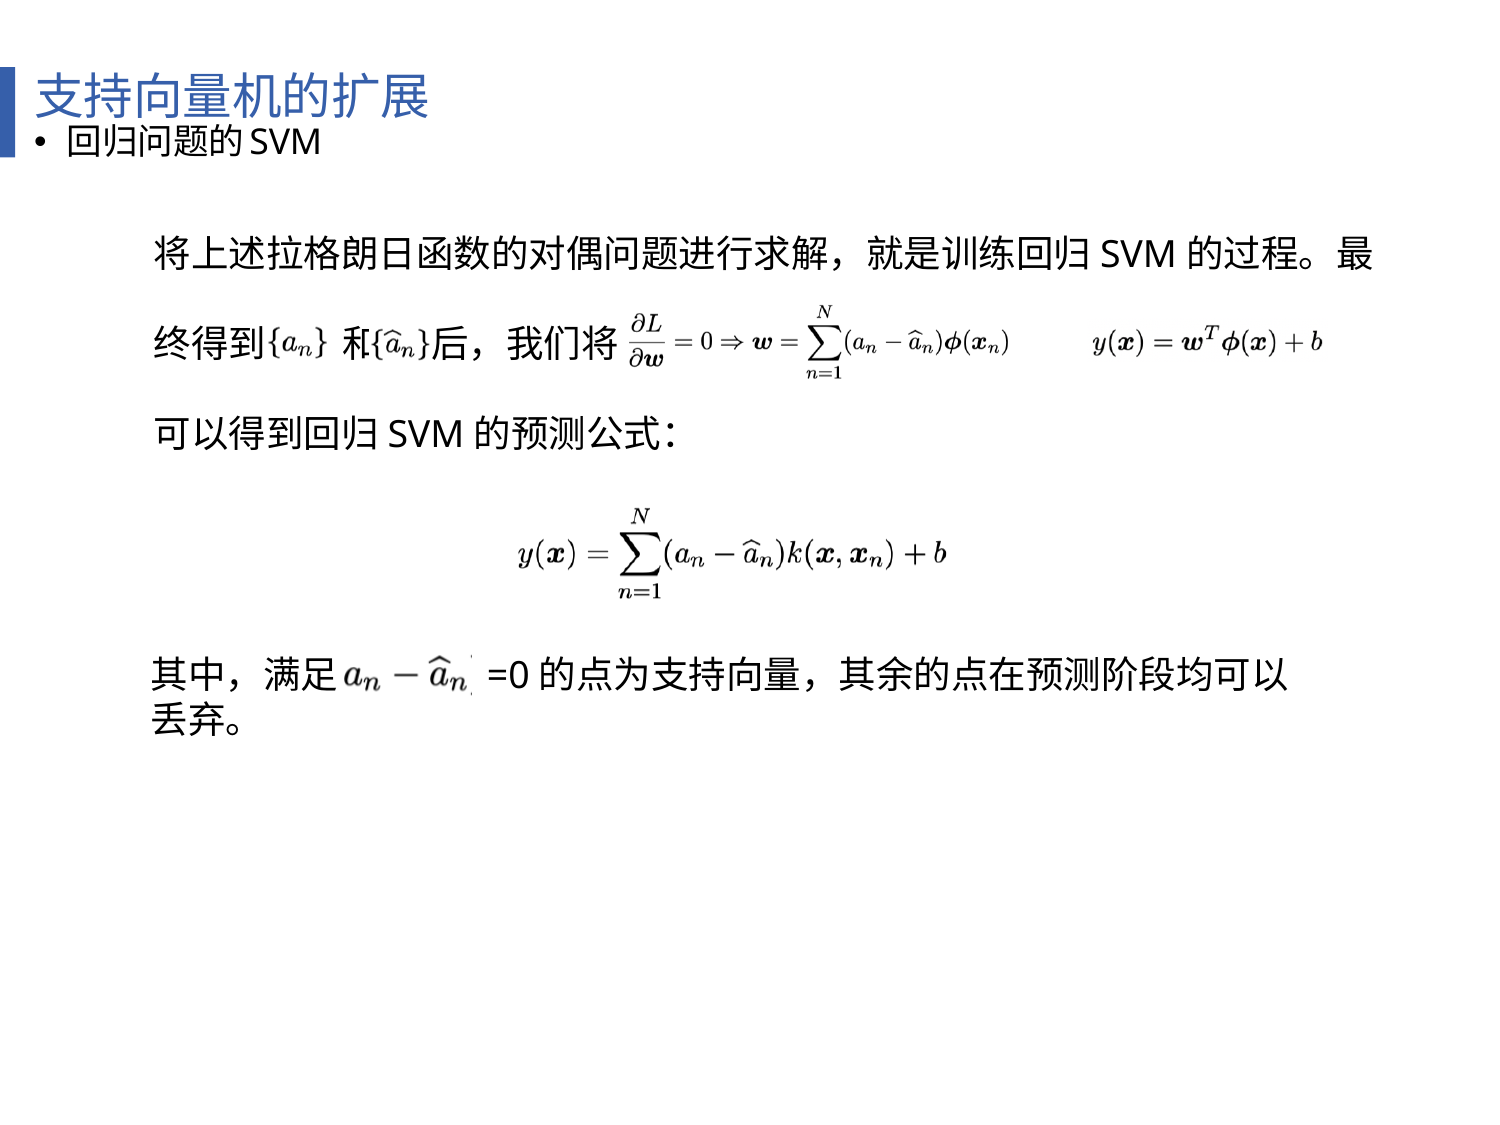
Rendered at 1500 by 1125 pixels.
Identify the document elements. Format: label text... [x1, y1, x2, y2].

text_box 其中，满足 ！=0的点为支持向量，其余的点在预测阶段均可以丢弃。 [143, 643, 1328, 749]
picture [342, 649, 472, 696]
picture [508, 500, 957, 610]
picture [268, 325, 328, 362]
picture [621, 294, 1016, 385]
picture [369, 321, 431, 365]
list 回归问题的SVM [26, 116, 834, 171]
picture [1086, 318, 1328, 362]
list 支持向量机的扩展 [26, 63, 834, 116]
text_box 将上述拉格朗日函数的对偶问题进行求解，就是训练回归SVM的过程。最 终得到. 和 后，我们将 代入 ， 可以得到回归SVM的预测公式： [146, 222, 1392, 463]
